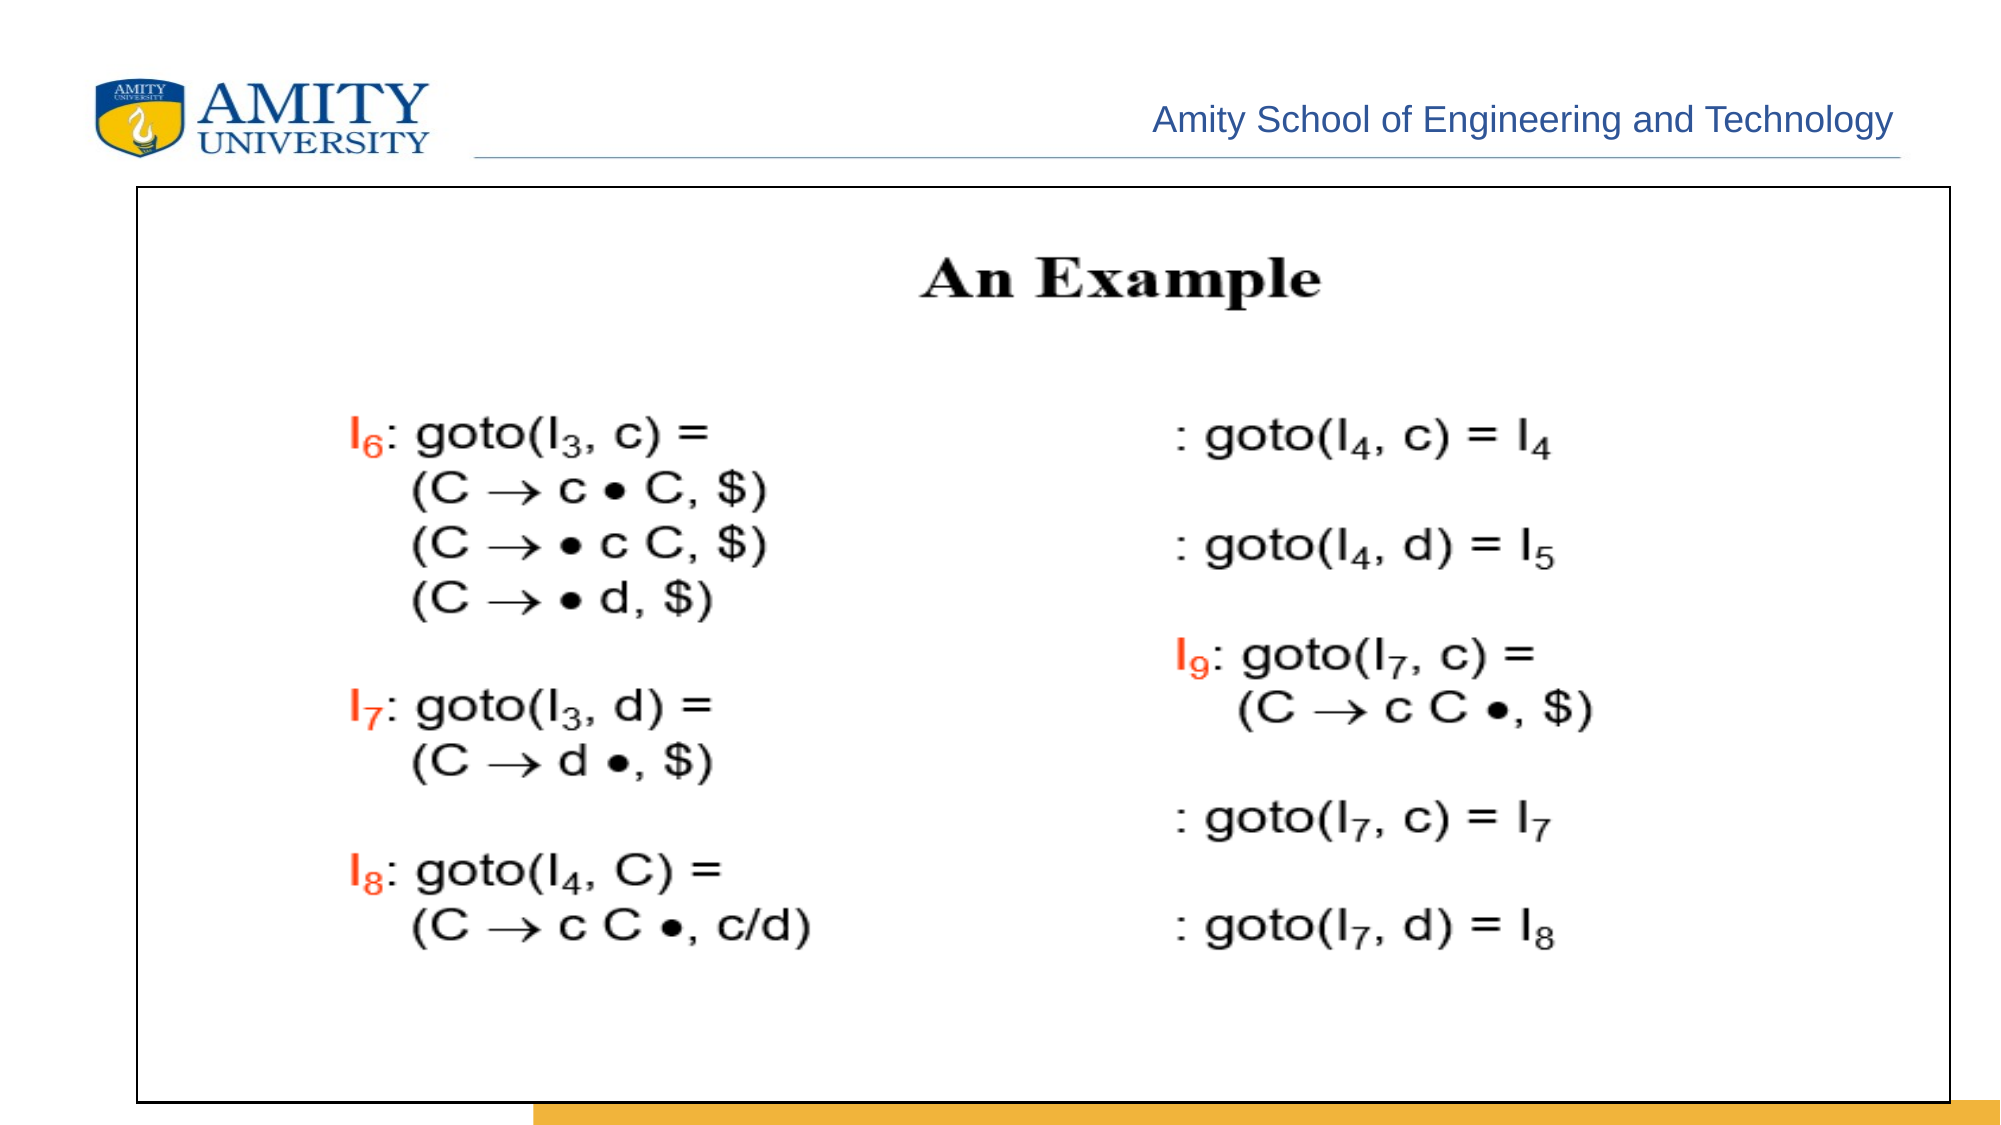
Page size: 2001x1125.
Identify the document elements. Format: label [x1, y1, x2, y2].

text_box [136, 186, 1951, 1104]
picture [0, 0, 2000, 188]
picture [212, 201, 1838, 1075]
